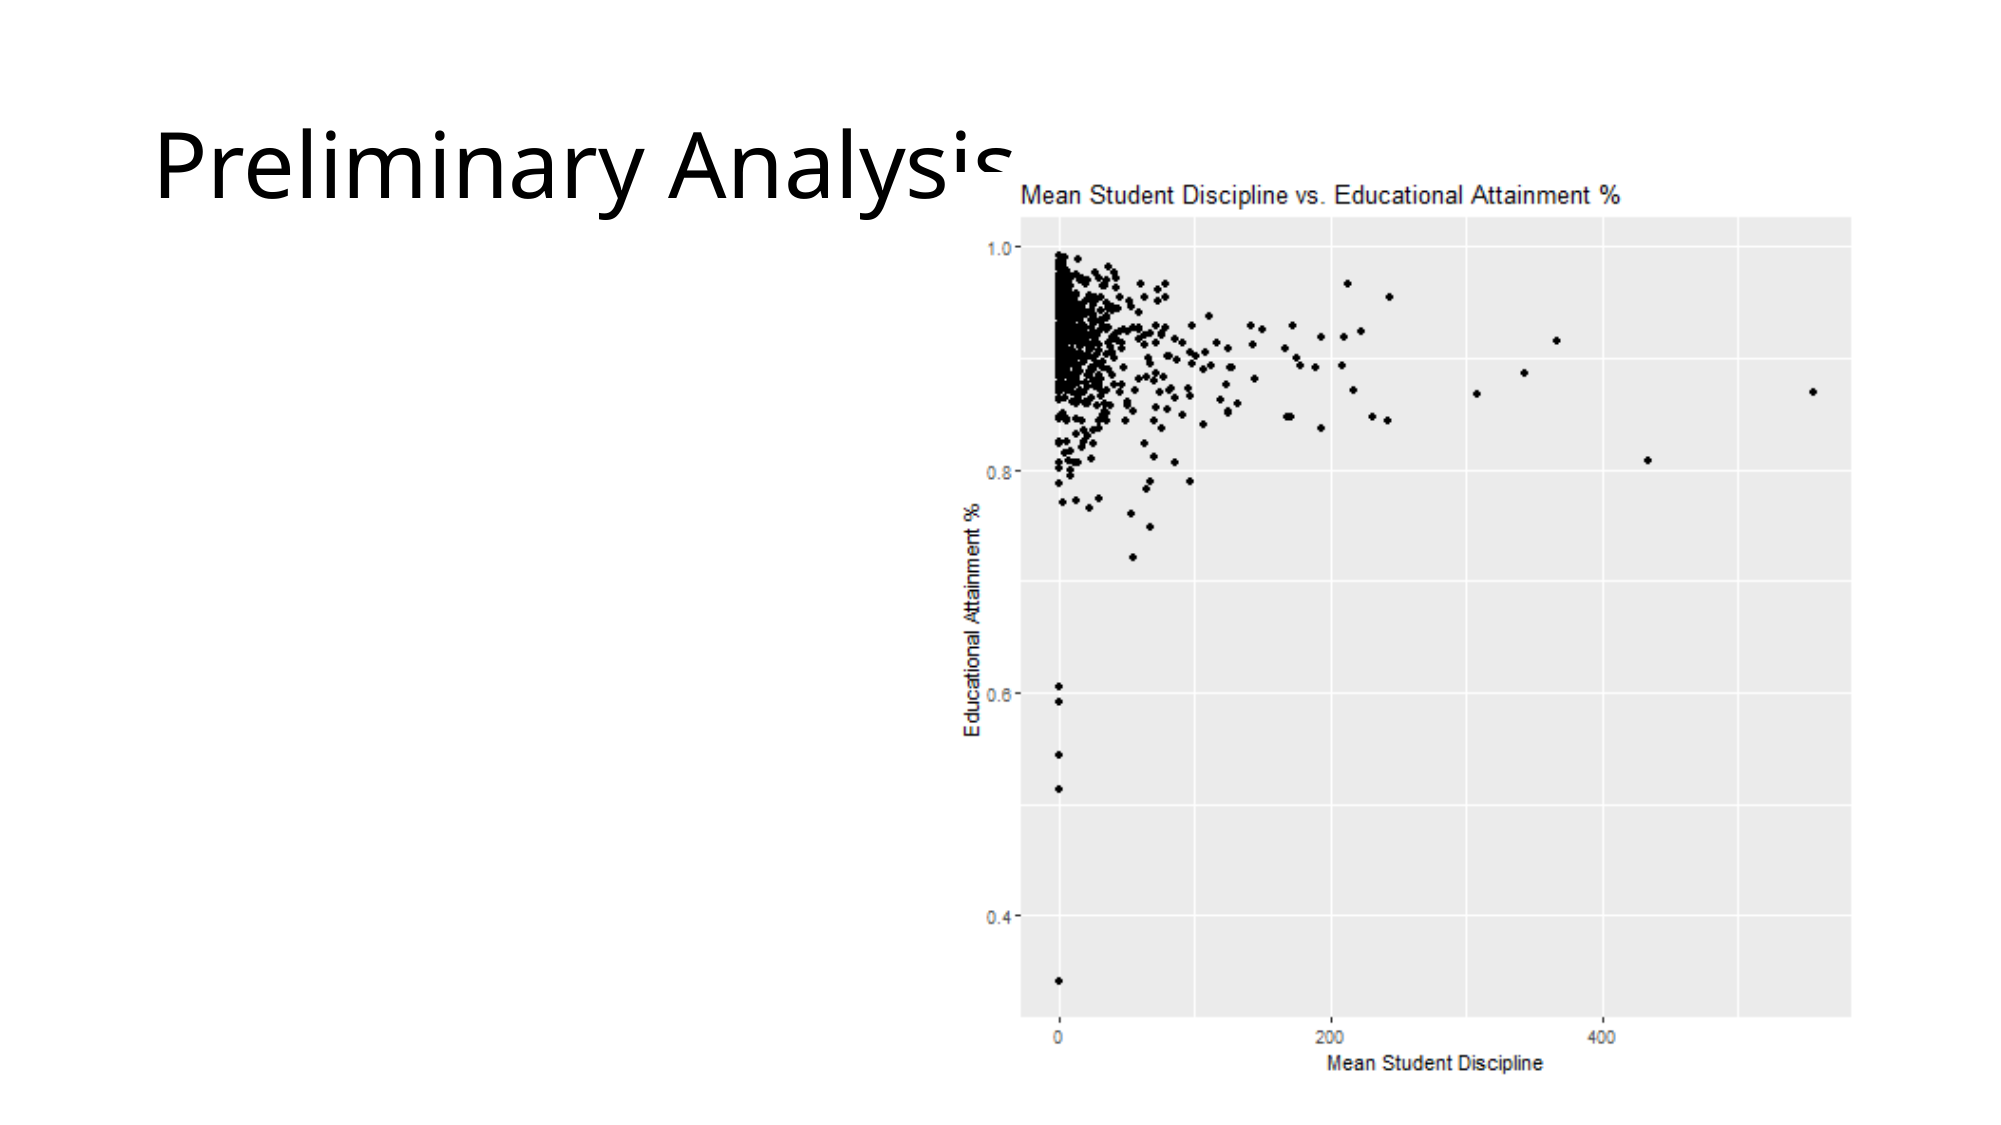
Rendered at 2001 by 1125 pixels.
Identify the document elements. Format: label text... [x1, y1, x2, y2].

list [950, 172, 1863, 1084]
title Preliminary Analysis [137, 59, 1863, 278]
